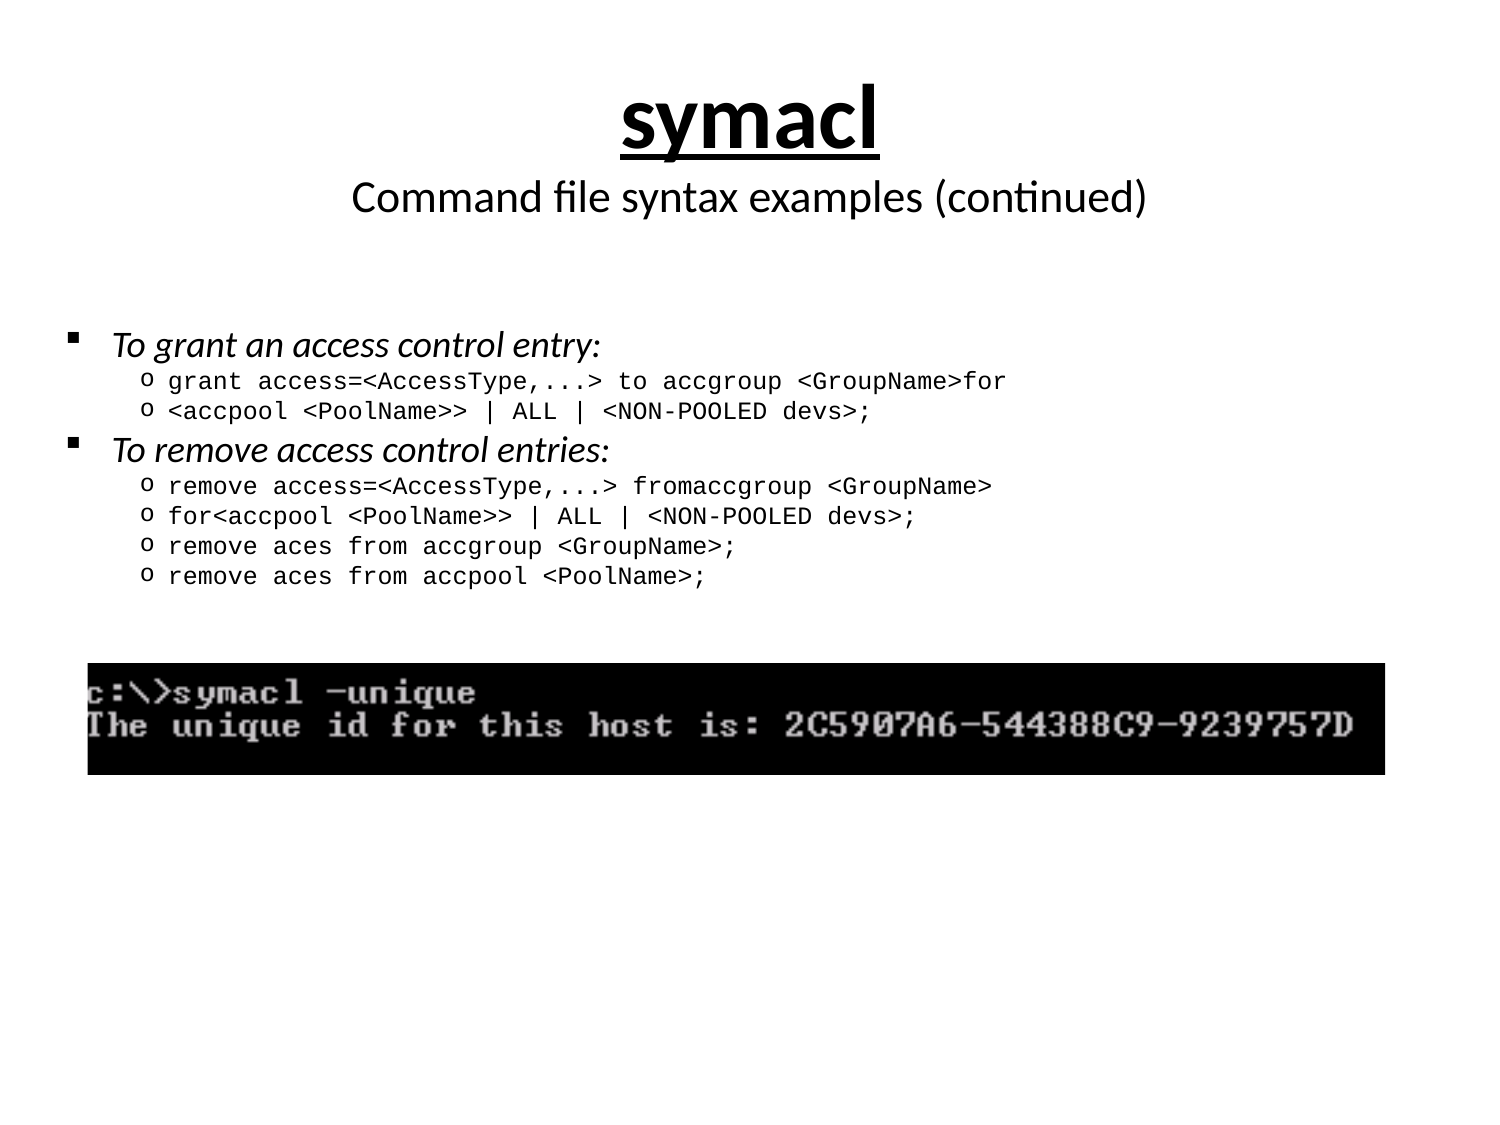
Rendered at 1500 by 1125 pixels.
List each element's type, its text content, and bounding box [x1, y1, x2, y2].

title symacl Command file syntax examples (continued) [75, 45, 1425, 233]
picture [87, 663, 1386, 776]
text_box To grant an access control entry: grant access=<AccessType,...> to accgroup <GroupName>for <accpool <PoolName>> | ALL | <NON-POOLED devs>; To remove access control entries: remove access=<AccessType,...> fromaccgroup <GroupName> for<accpool <PoolName>> | ALL | <NON-POOLED devs>; remove aces from accgroup <GroupName>; remove aces from accpool <PoolName>; [49, 312, 1463, 642]
